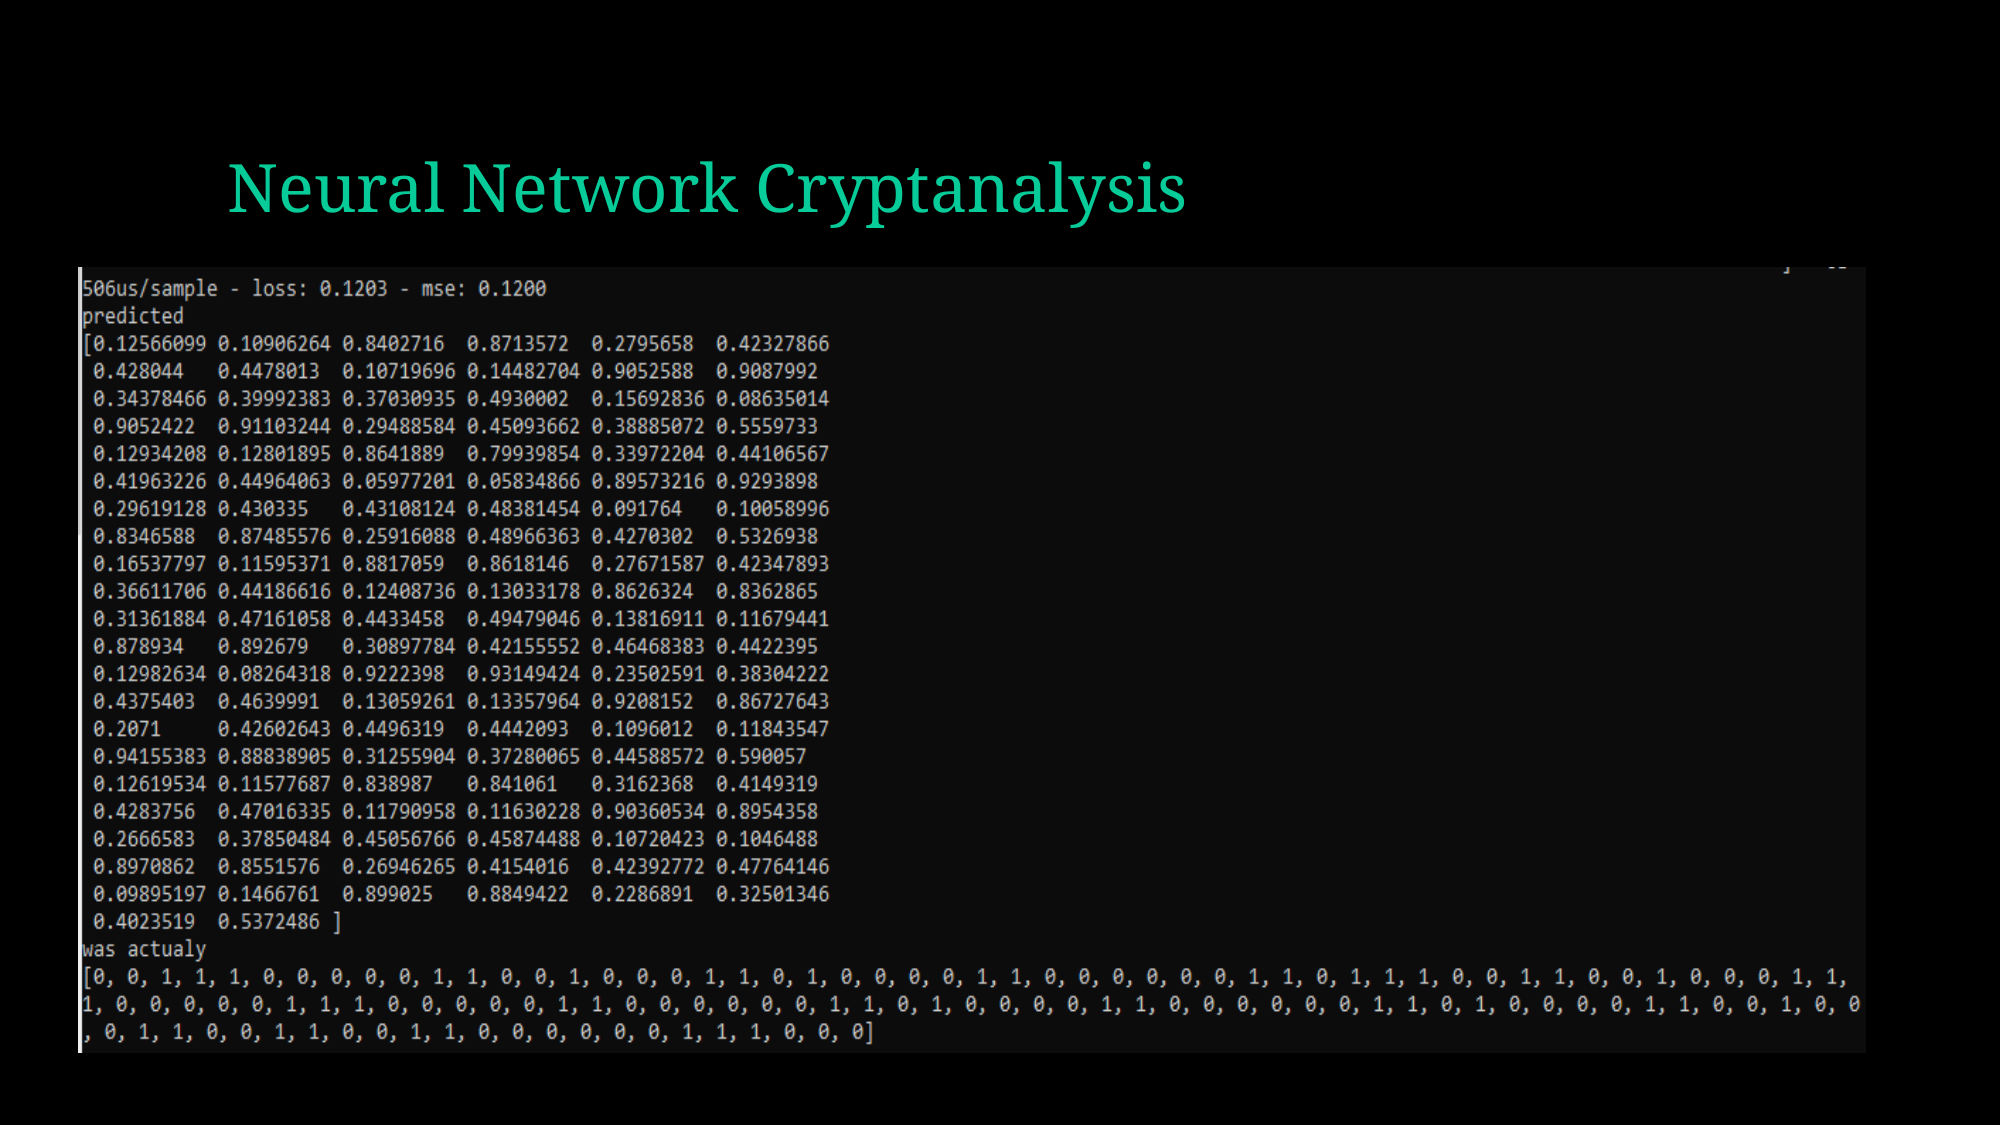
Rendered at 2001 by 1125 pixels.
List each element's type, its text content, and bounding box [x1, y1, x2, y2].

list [77, 267, 1866, 1053]
title Neural Network Cryptanalysis [212, 59, 1788, 235]
